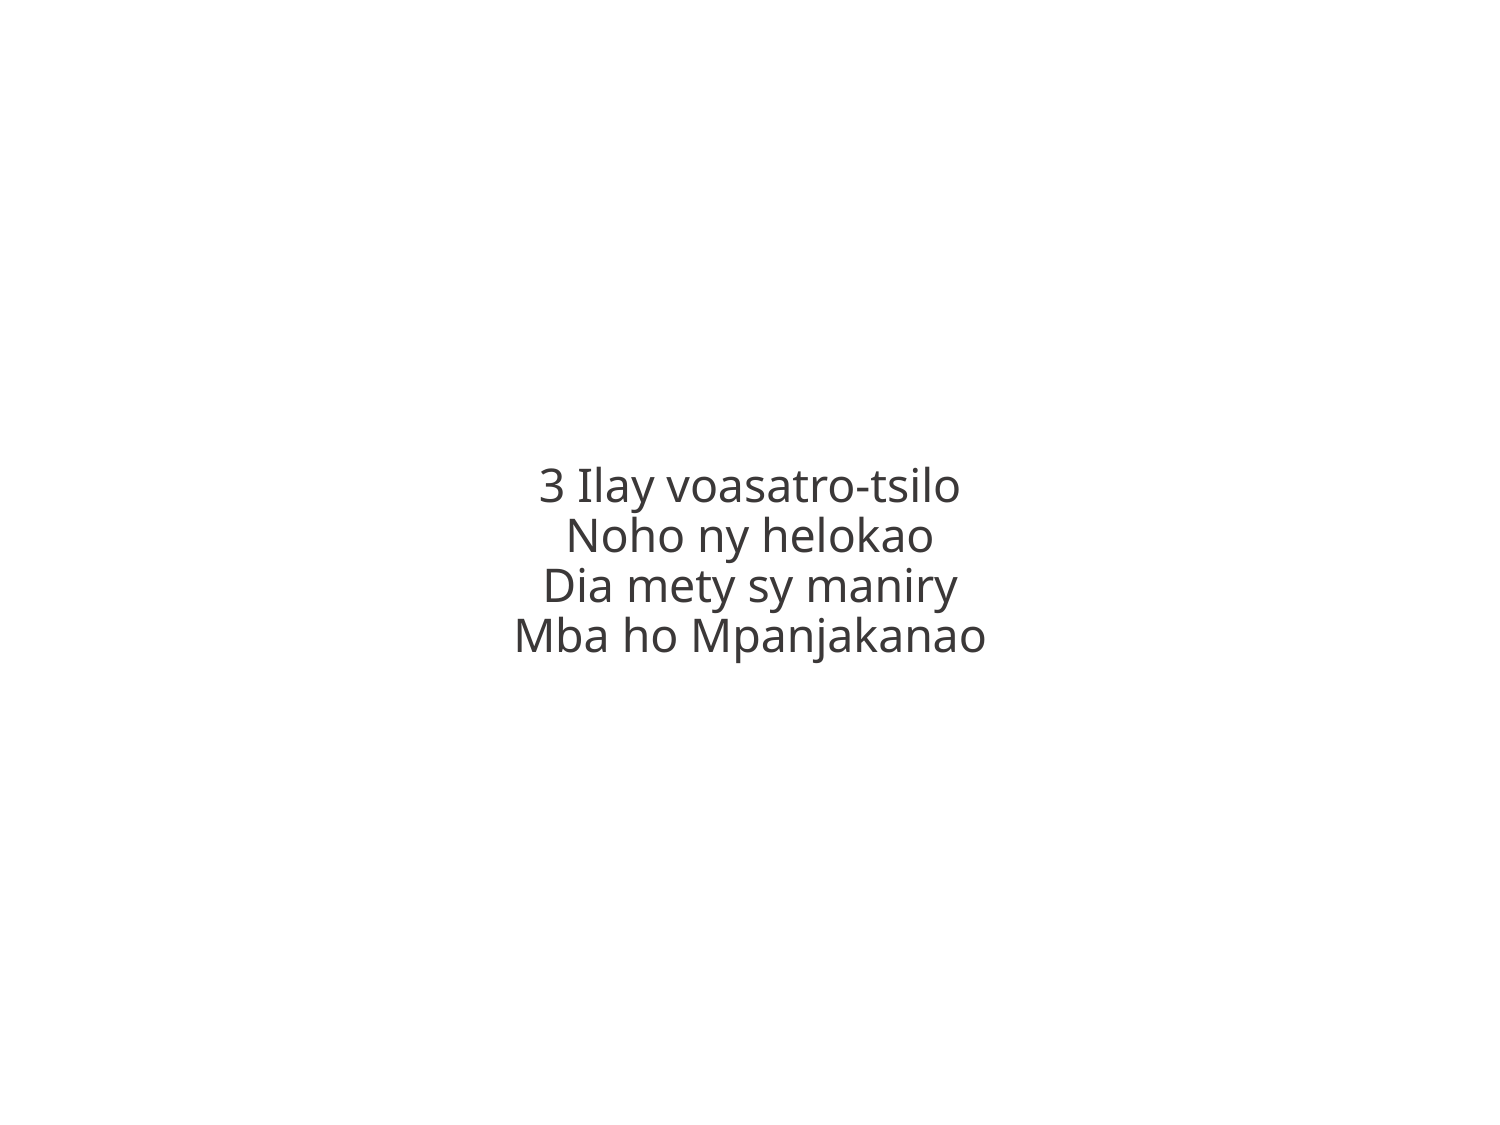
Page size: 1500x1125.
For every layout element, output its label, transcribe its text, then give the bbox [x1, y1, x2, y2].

title 3 Ilay voasatro-tsilo Noho ny helokao Dia mety sy maniry Mba ho Mpanjakanao [51, 453, 1449, 672]
